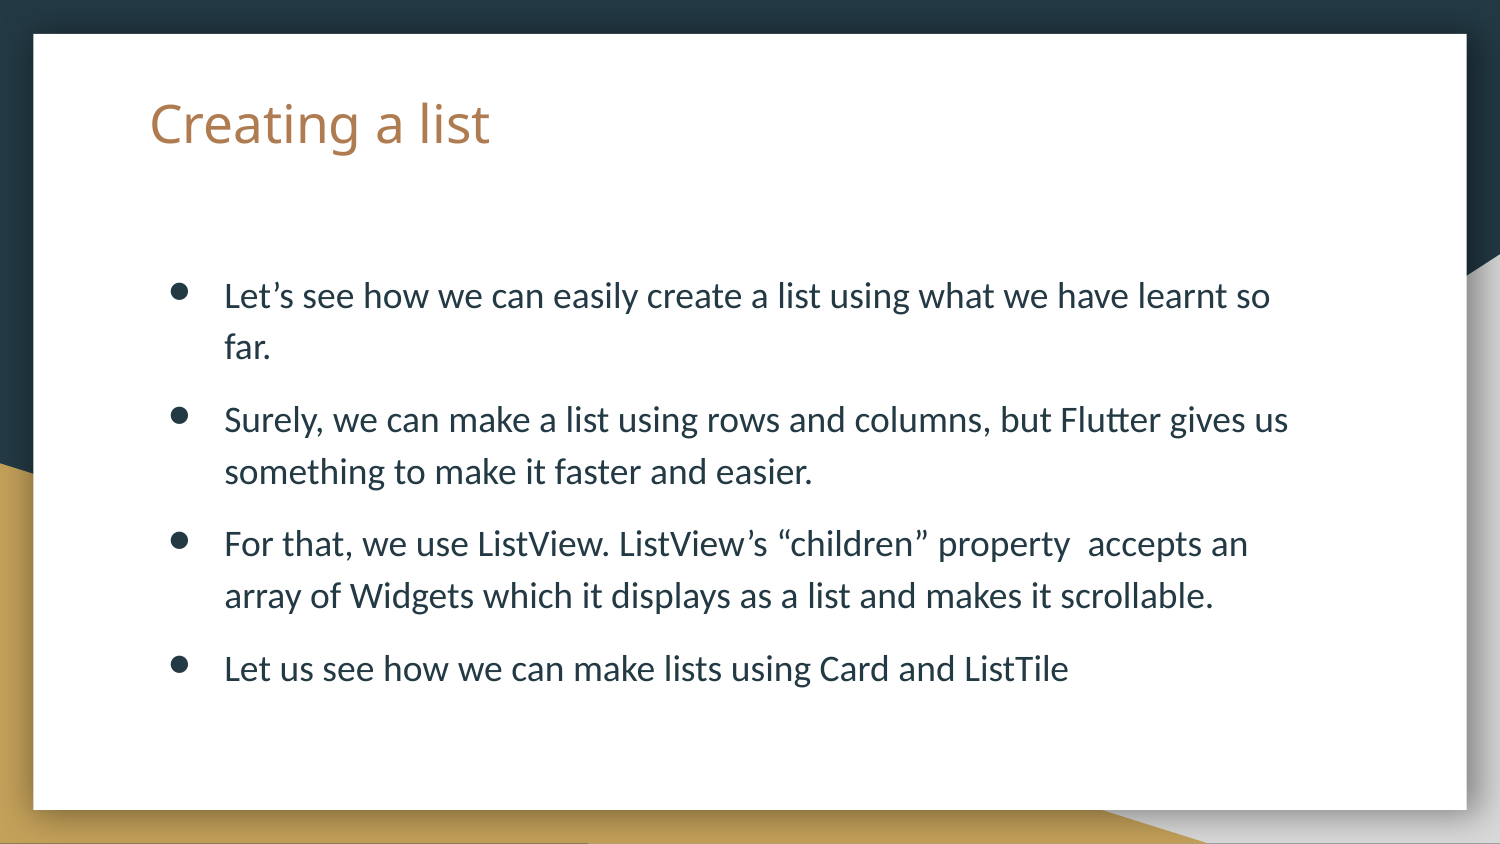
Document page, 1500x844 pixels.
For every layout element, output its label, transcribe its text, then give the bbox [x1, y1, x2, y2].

list Let’s see how we can easily create a list using what we have learnt so far. Surely, we can make a list using rows and columns, but Flutter gives us something to make it faster and easier. For that, we use ListView. ListView’s “children” property accepts an array of Widgets which it displays as a list and makes it scrollable. Let us see how we can make lists using Card and ListTile [134, 248, 1348, 795]
title Creating a list [134, 75, 1366, 170]
